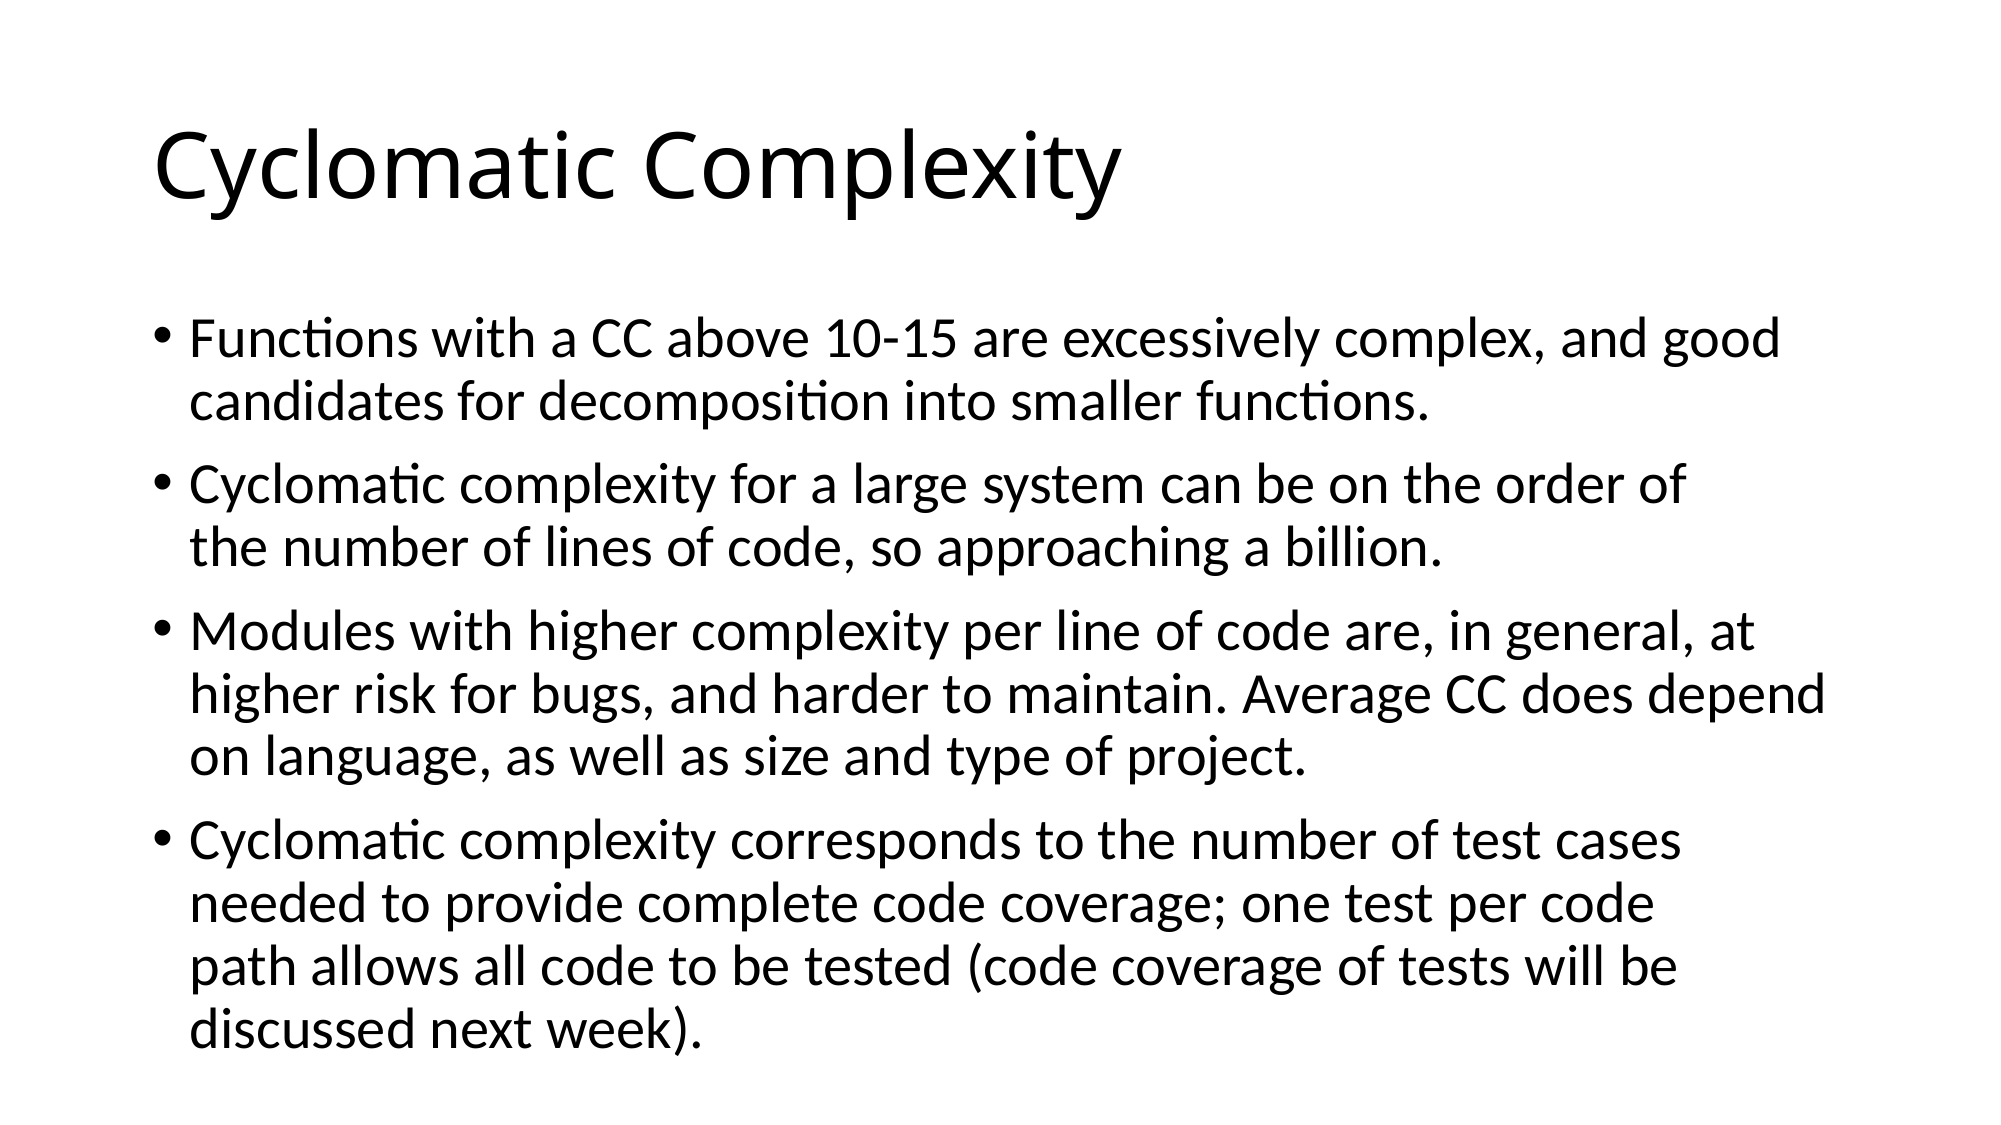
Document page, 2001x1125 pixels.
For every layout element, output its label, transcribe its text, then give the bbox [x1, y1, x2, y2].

list Functions with a CC above 10-15 are excessively complex, and good candidates for decomposition into smaller functions. Cyclomatic complexity for a large system can be on the order of the number of lines of code, so approaching a billion. Modules with higher complexity per line of code are, in general, at higher risk for bugs, and harder to maintain. Average CC does depend on language, as well as size and type of project. Cyclomatic complexity corresponds to the number of test cases needed to provide complete code coverage; one test per code path allows all code to be tested (code coverage of tests will be discussed next week). [137, 299, 1863, 1125]
title Cyclomatic Complexity [137, 59, 1863, 278]
